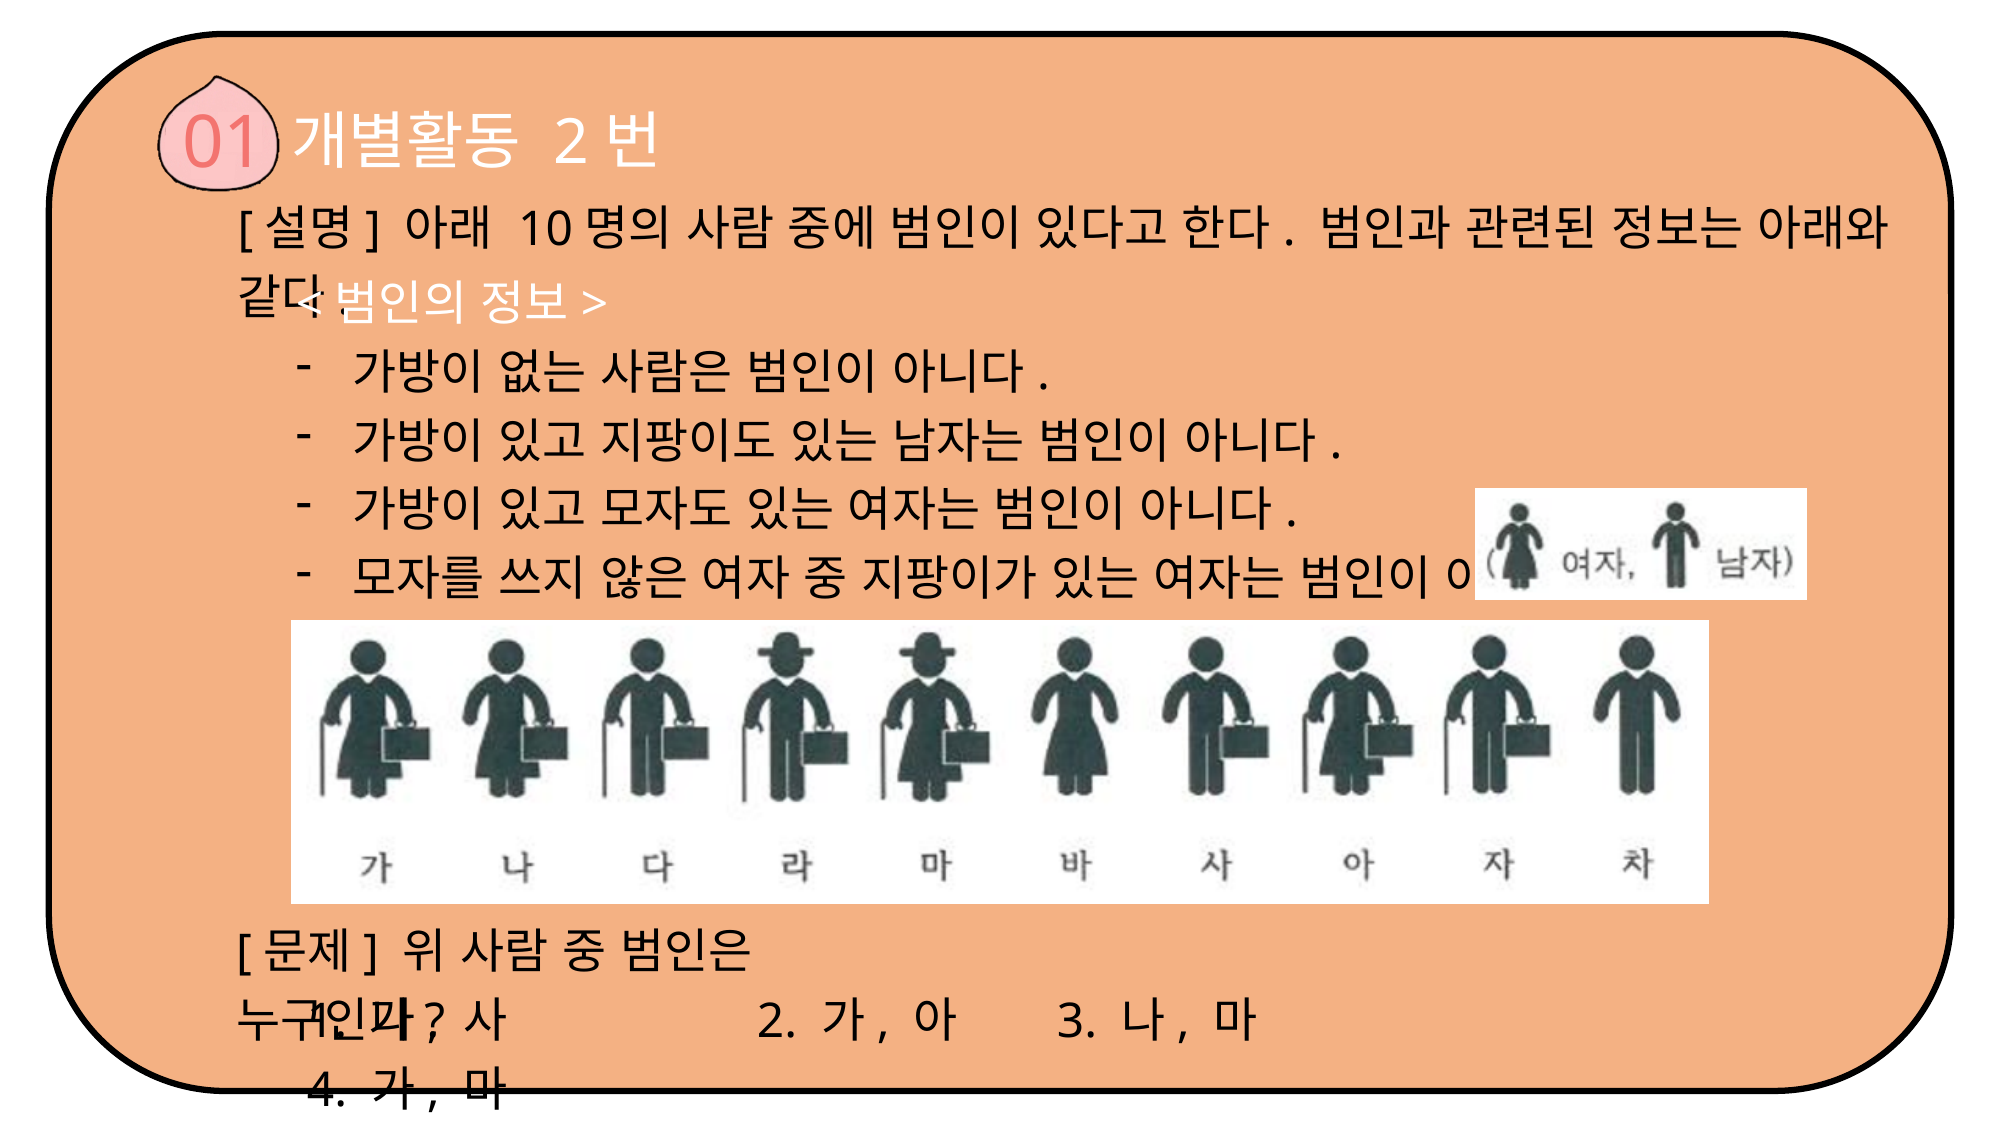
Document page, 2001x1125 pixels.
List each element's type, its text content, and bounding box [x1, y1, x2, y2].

text_box [설명] 아래 10명의 사람 중에 범인이 있다고 한다. 범인과 관련된 정보는 아래와 같다. [222, 179, 1908, 332]
text_box [문제] 위 사람 중 범인은 누구인가? [221, 901, 917, 1055]
text_box <범인의 정보> 가방이 없는 사람은 범인이 아니다. 가방이 있고 지팡이도 있는 남자는 범인이 아니다. 가방이 있고 모자도 있는 여자는 범인이 아니다. 모자를 쓰지 않은 여자 중 지팡이가 있는 여자는 범인이 아니다. [280, 253, 1641, 613]
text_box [149, 70, 1107, 194]
picture [1475, 488, 1807, 600]
text_box 1. 나, 사 2. 가, 아 3. 나, 마 4. 가, 마 [292, 970, 1382, 1124]
picture [291, 620, 1709, 904]
text_box [47, 32, 1953, 1093]
